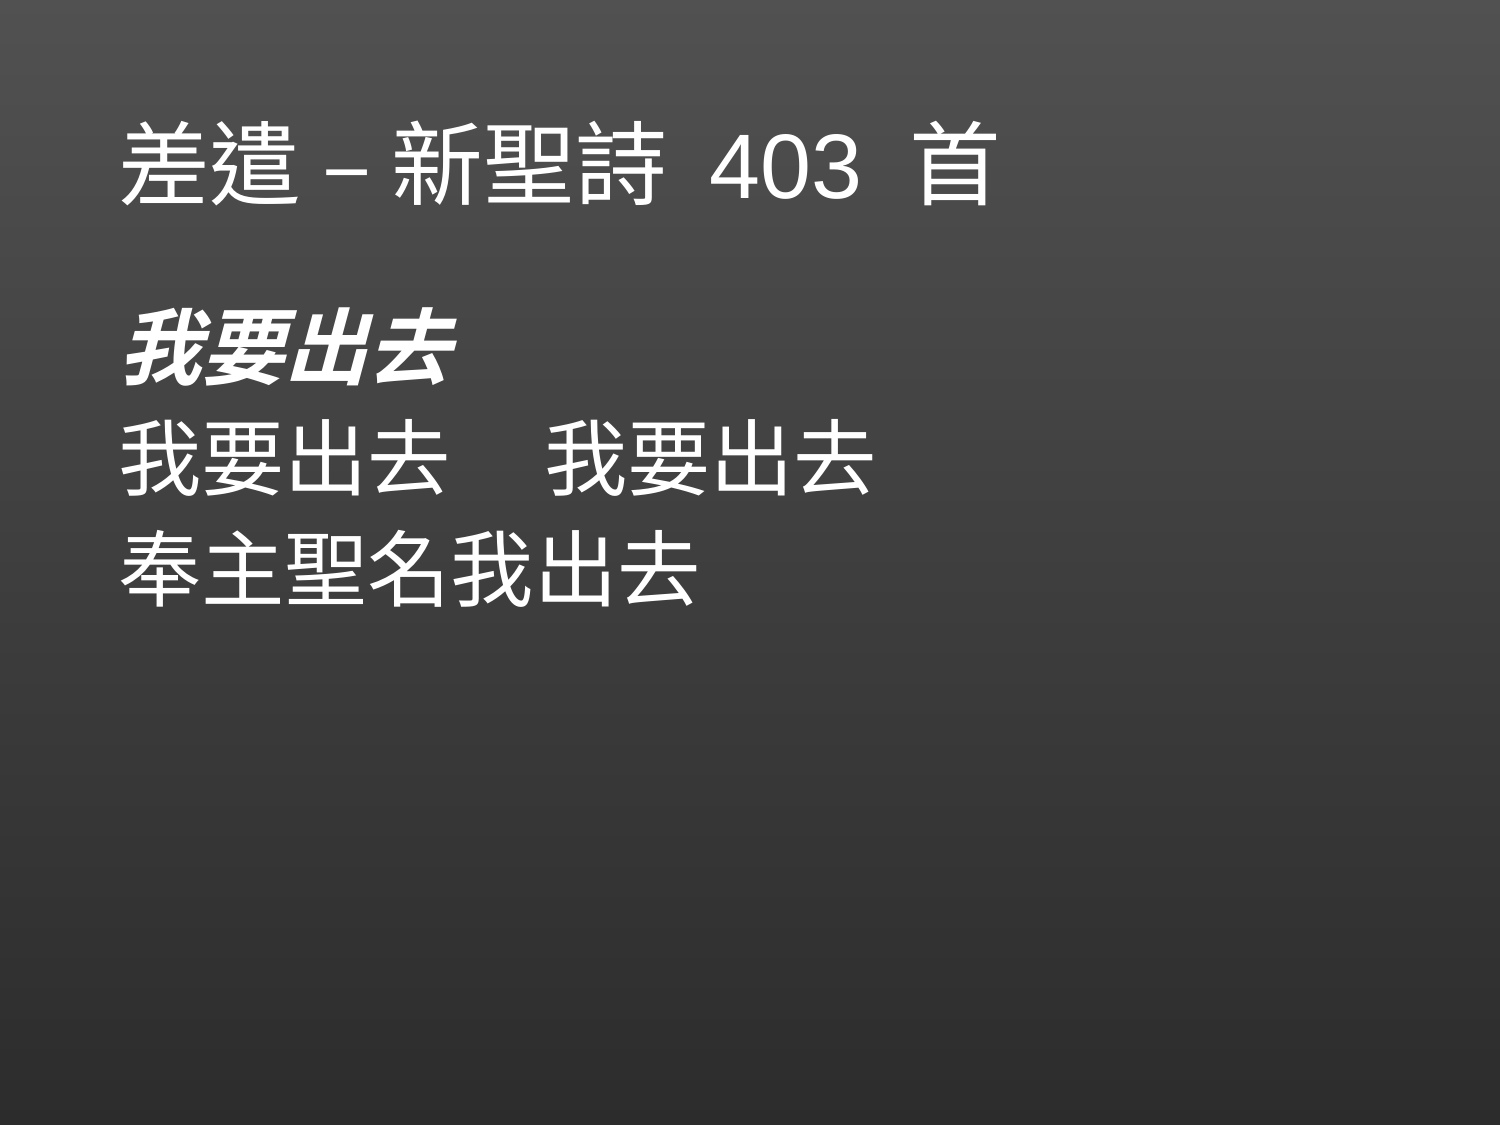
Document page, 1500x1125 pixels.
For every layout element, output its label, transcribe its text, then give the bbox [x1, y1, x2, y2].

title 差遣 – 新聖詩 403 首 [103, 59, 1397, 278]
list 我要出去 我要出去 我要出去 奉主聖名我出去 [103, 299, 1397, 1014]
